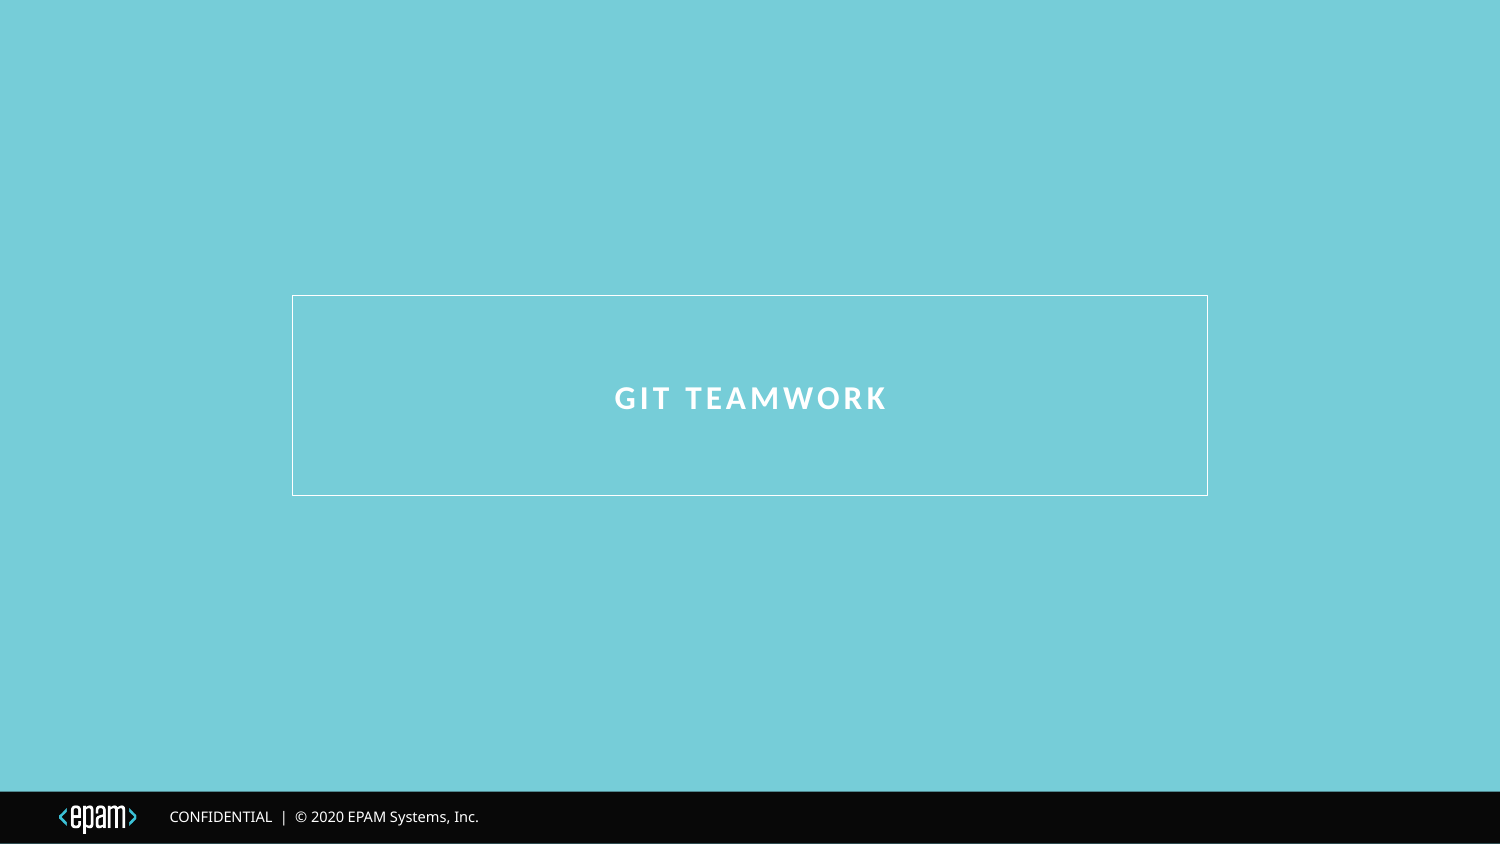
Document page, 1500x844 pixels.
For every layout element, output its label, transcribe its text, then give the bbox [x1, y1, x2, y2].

title GIT Teamwork [292, 295, 1208, 496]
